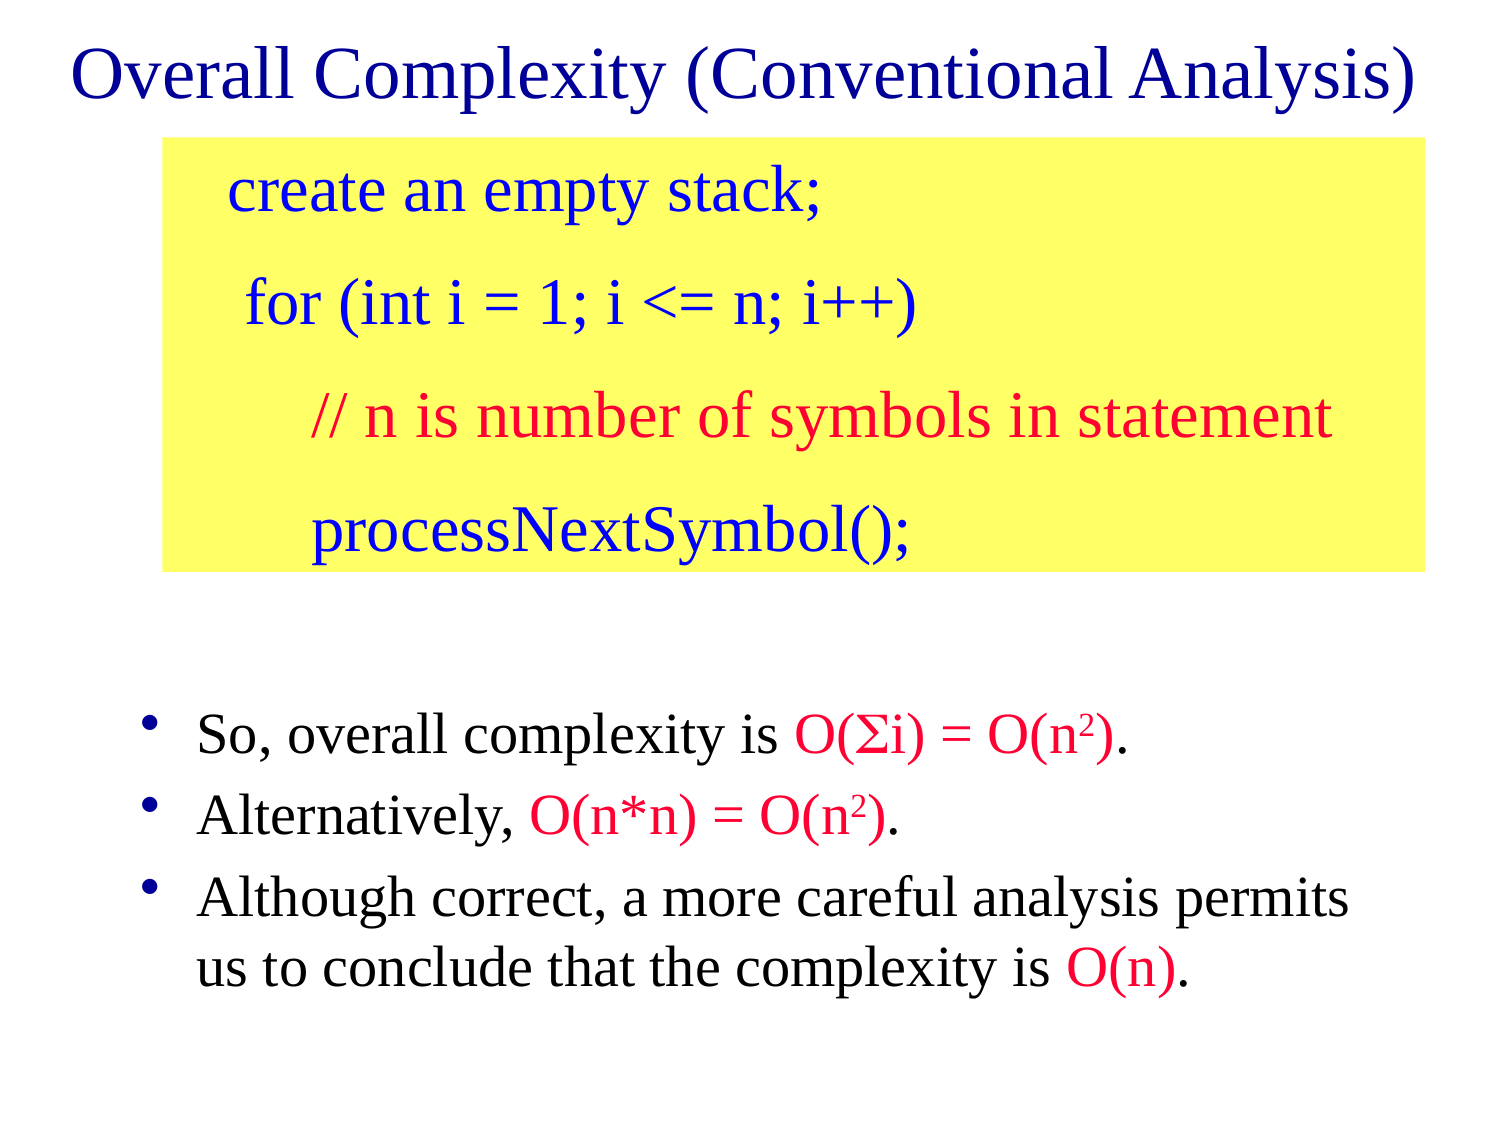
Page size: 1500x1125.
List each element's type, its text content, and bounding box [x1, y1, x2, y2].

title Overall Complexity (Conventional Analysis) [37, 12, 1450, 125]
text_box create an empty stack; for (int i = 1; i <= n; i++) // n is number of symbols in statement processNextSymbol(); [162, 137, 1425, 572]
list So, overall complexity is O(Si) = O(n2). Alternatively, O(n*n) = O(n2). Although correct, a more careful analysis permits us to conclude that the complexity is O(n). [125, 687, 1400, 1088]
